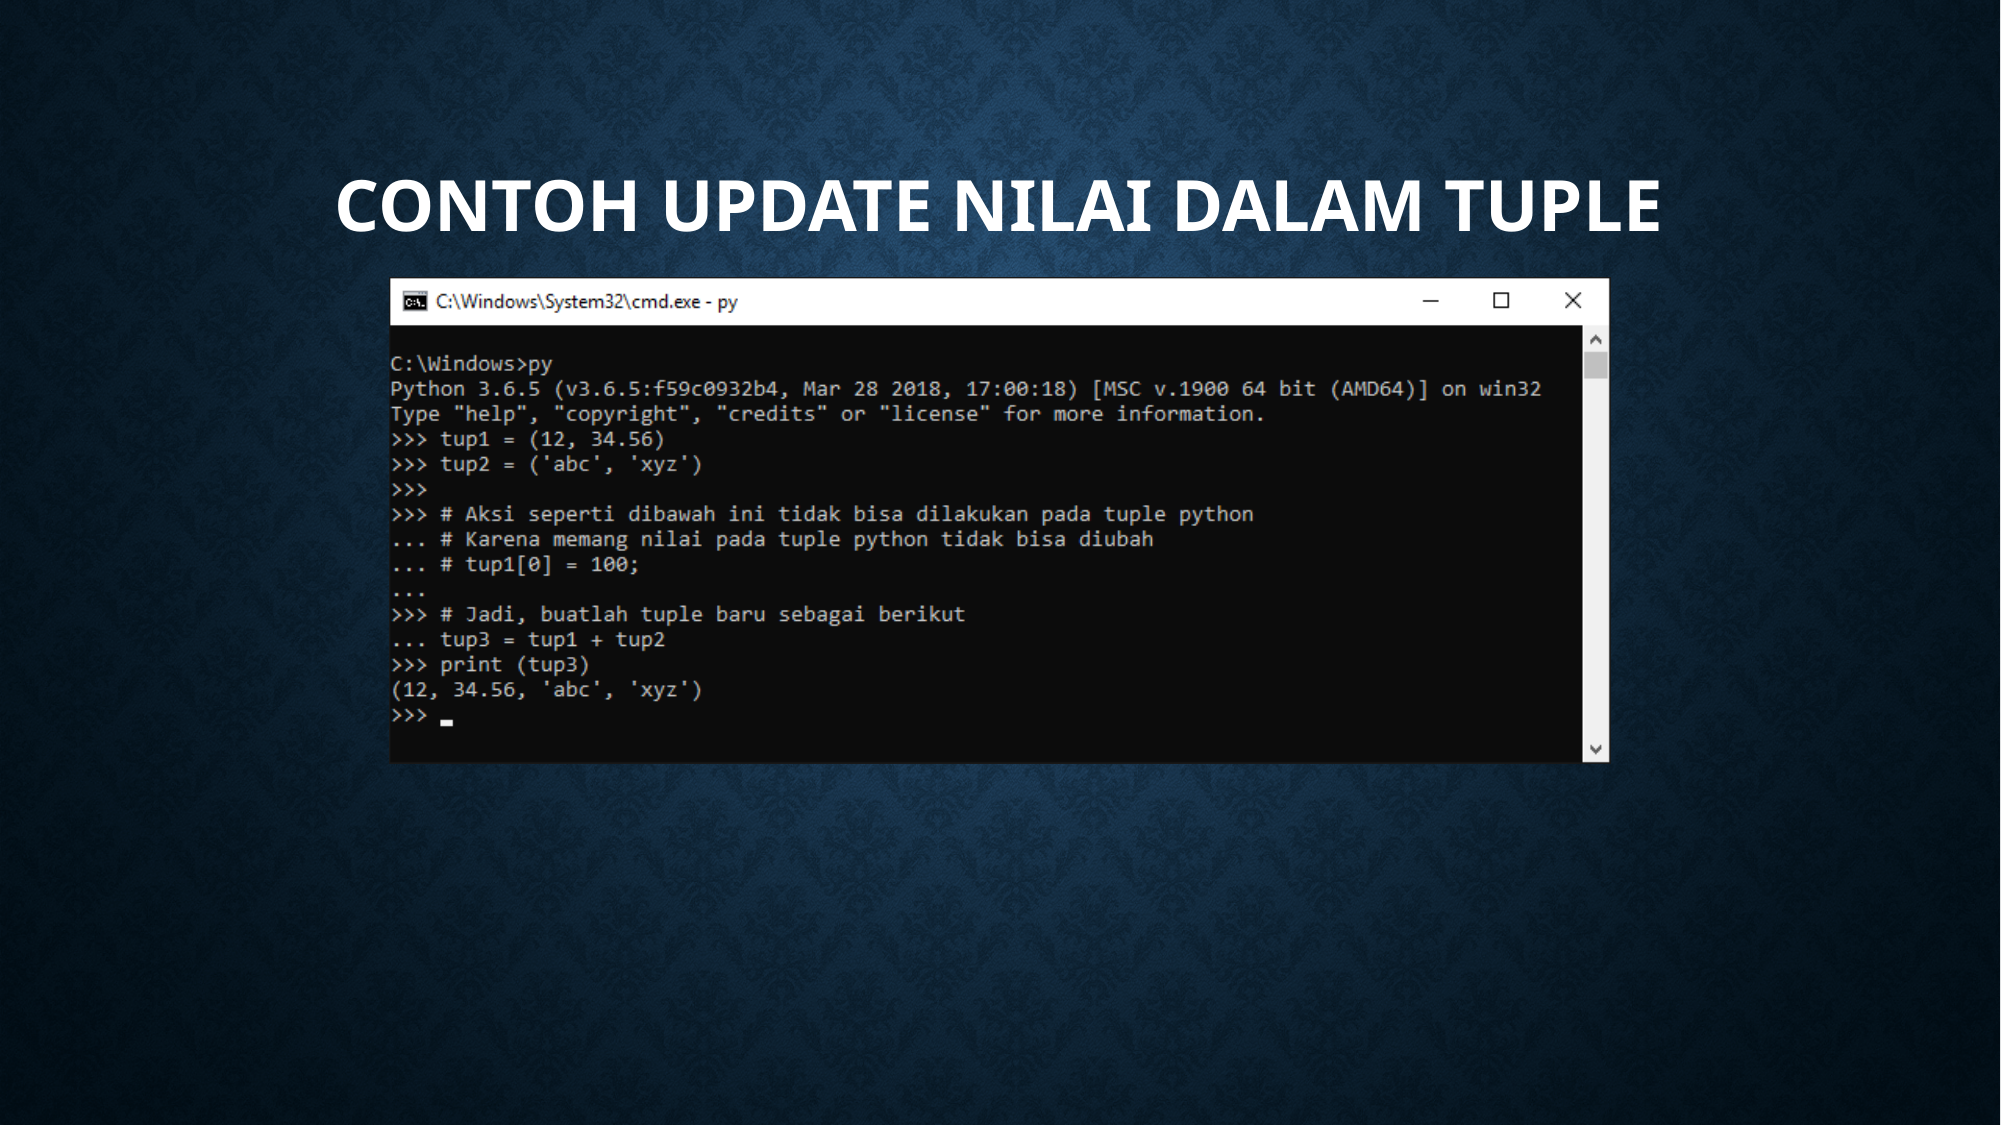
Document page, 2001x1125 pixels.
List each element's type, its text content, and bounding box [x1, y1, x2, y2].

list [389, 276, 1611, 764]
title Contoh update nilai dalam Tuple [149, 99, 1849, 318]
